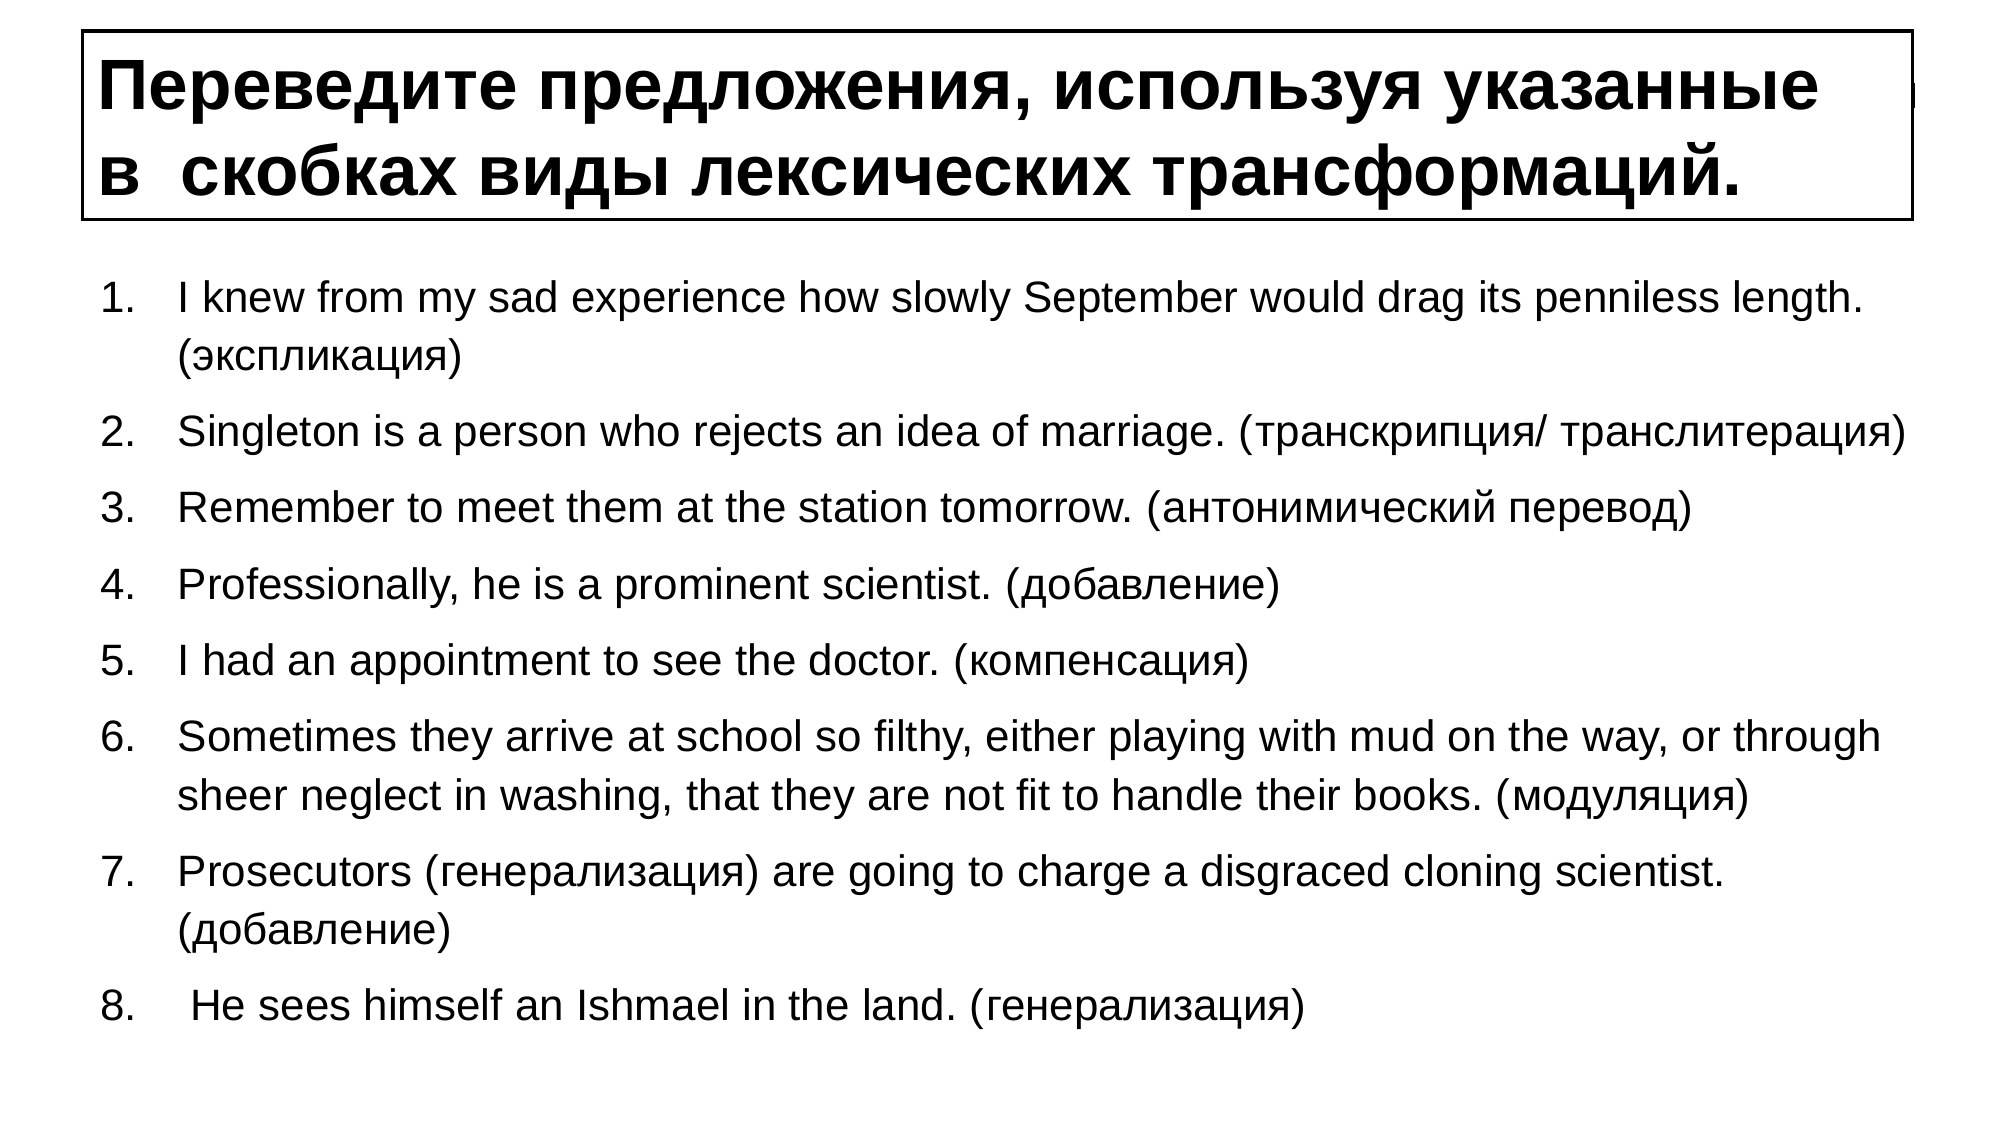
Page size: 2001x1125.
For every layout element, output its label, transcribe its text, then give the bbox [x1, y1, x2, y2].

title Переведите предложения, используя указанные в скобках виды лексических трансформаций. [81, 29, 1914, 221]
list I knew from my sad experience how slowly September would drag its penniless length. (экспликация) Singleton is a person who rejects an idea of marriage. (транскрипция/ транслитерация) Remember to meet them at the station tomorrow. (антонимический перевод) Professionally, he is a prominent scientist. (добавление) I had an appointment to see the doctor. (компенсация) Sometimes they arrive at school so filthy, either playing with mud on the way, or through sheer neglect in washing, that they are not fit to handle their books. (модуляция) Prosecutors (генерализация) are going to charge a disgraced cloning scientist. (добавление) He sees himself an Ishmael in the land. (генерализация) [85, 255, 1933, 1054]
